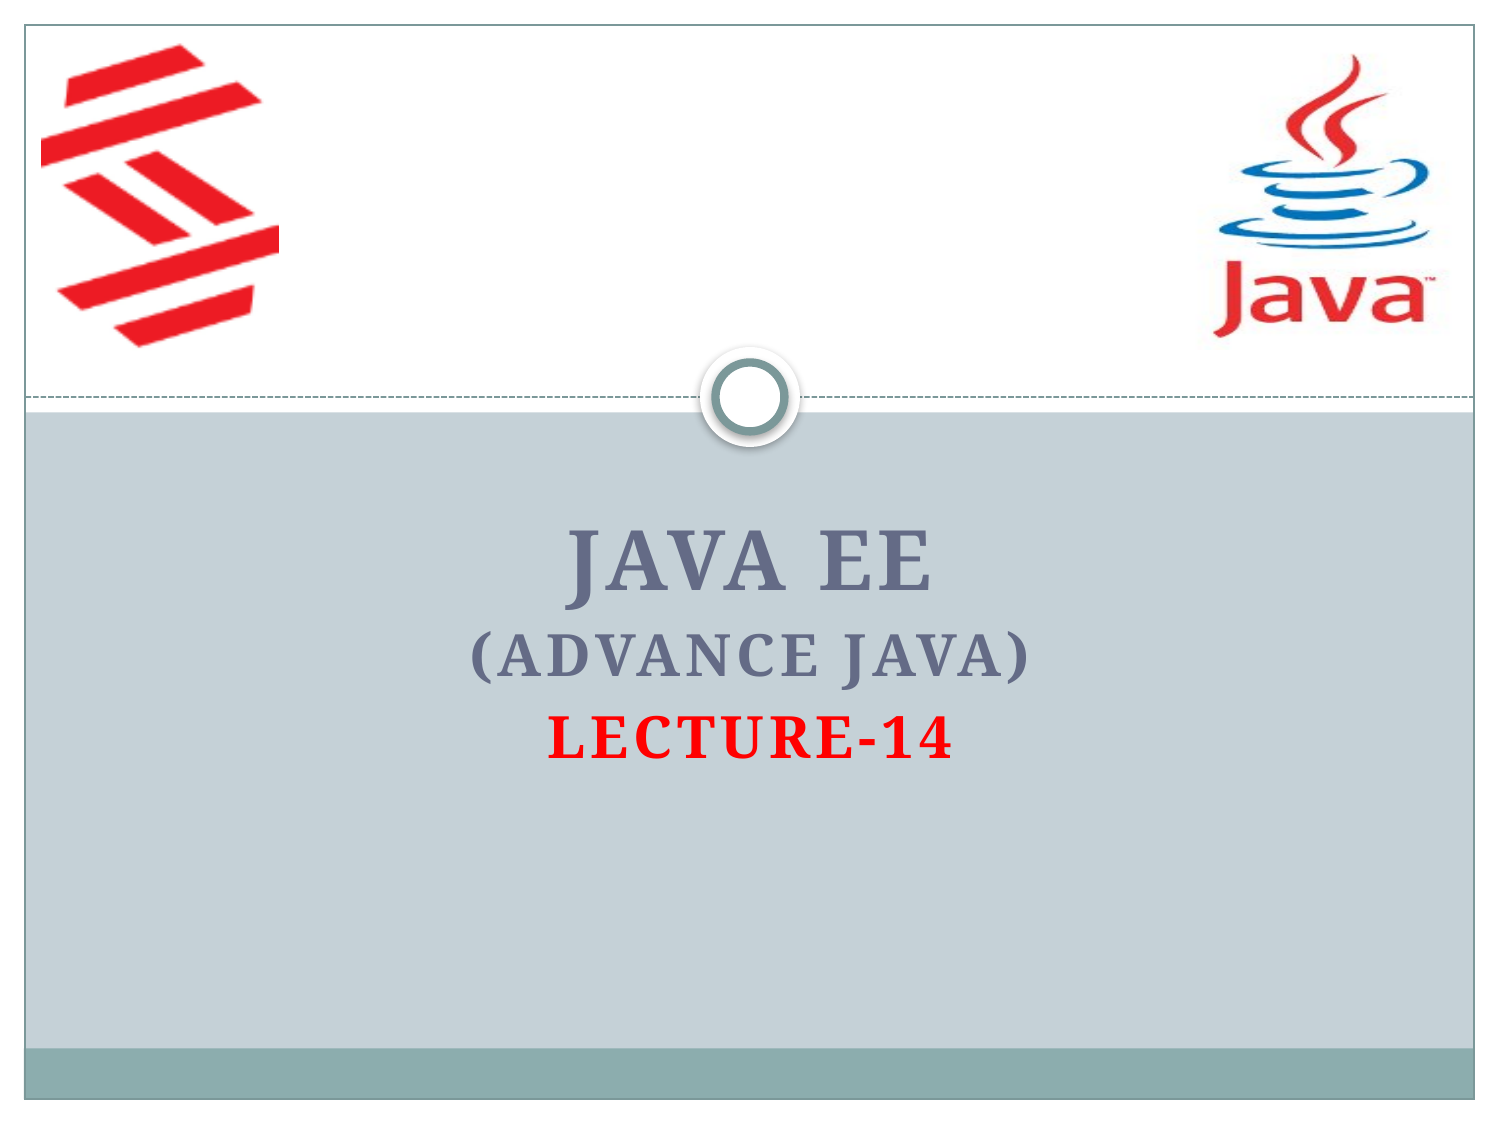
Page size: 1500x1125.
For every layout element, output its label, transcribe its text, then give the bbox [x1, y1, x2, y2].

picture [40, 42, 279, 362]
picture [1163, 42, 1471, 351]
subtitle Java ee (ADVANCE JAVA) Lecture-14 [225, 499, 1275, 787]
